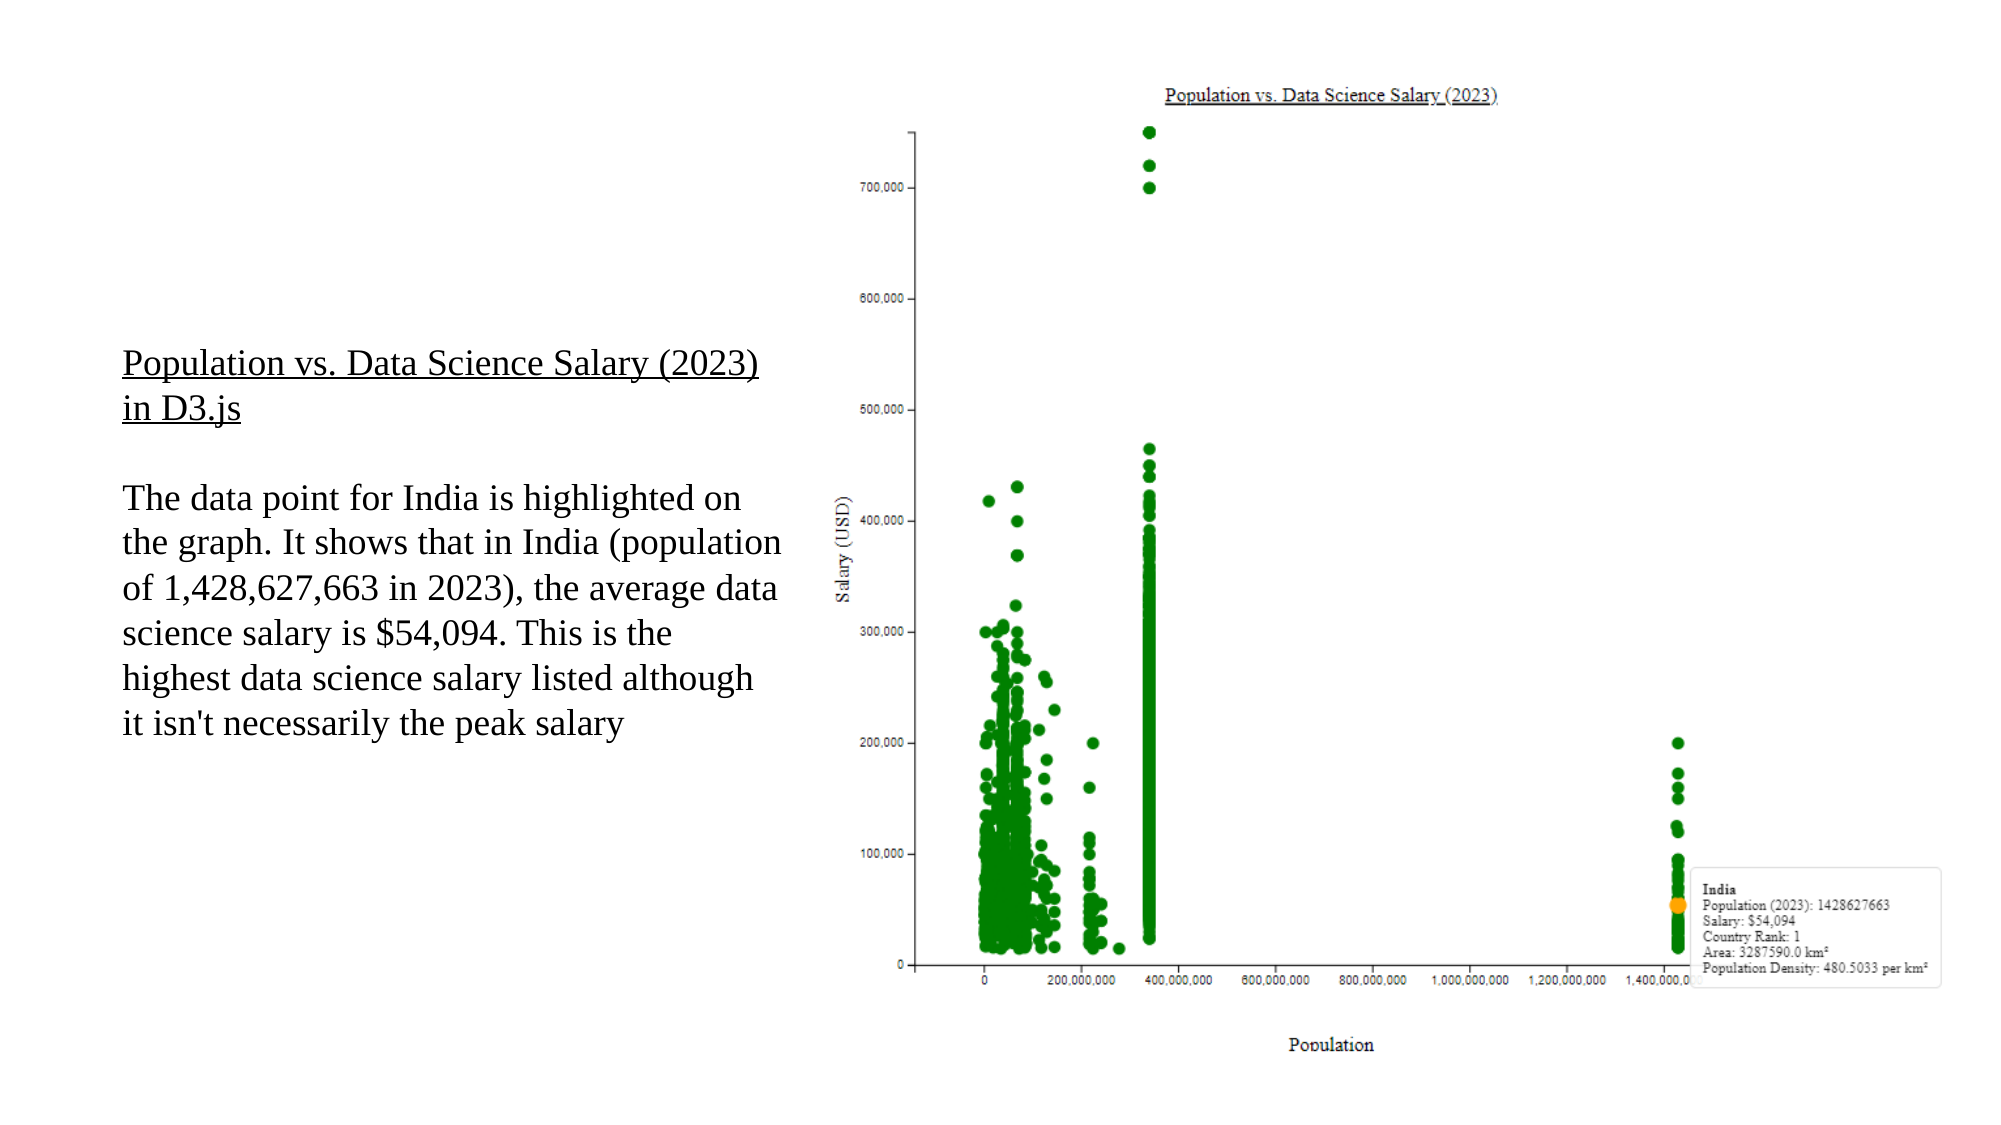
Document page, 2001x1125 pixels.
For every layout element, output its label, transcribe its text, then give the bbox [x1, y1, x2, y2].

title Population vs. Data Science Salary (2023) in D3.js The data point for India is highlighted on the graph. It shows that in India (population of 1,428,627,663 in 2023), the average data science salary is $54,094. This is the highest data science salary listed although it isn't necessarily the peak salary [107, 322, 799, 803]
picture [819, 61, 1959, 1064]
